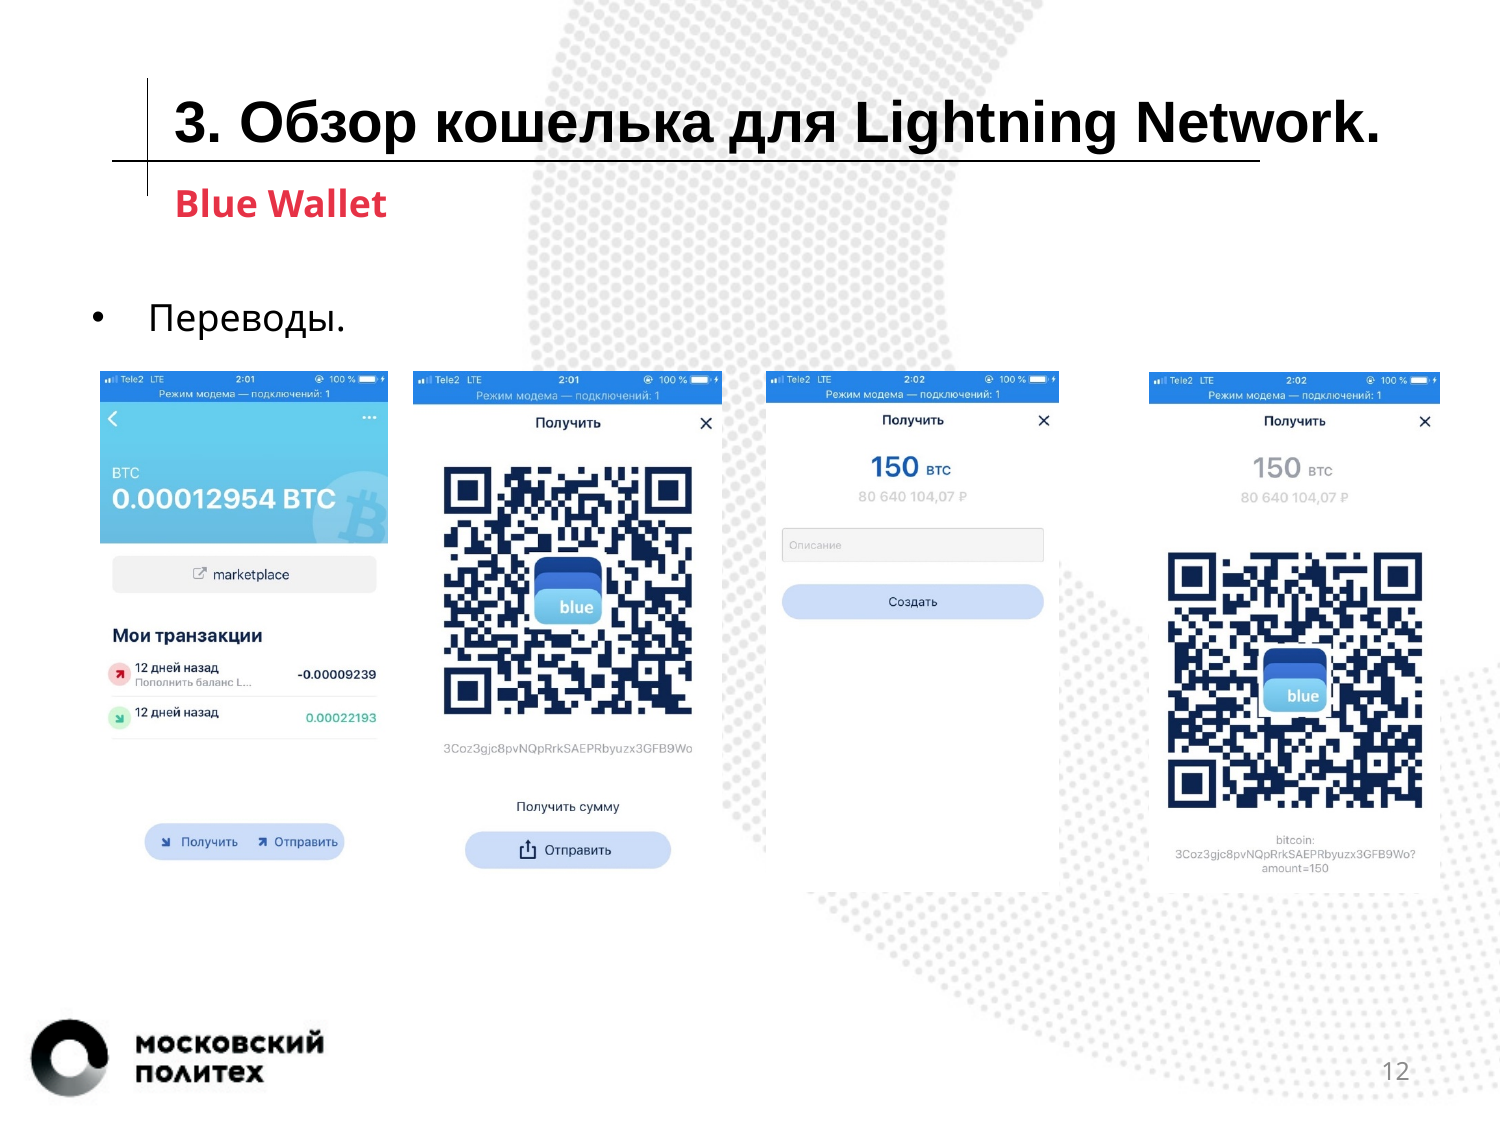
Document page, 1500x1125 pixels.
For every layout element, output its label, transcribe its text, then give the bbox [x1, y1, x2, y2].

slide_number 12 [1074, 1042, 1425, 1103]
title Blue Wallet [159, 161, 1427, 244]
picture [0, 0, 1500, 1125]
text_box 3. Обзор кошелька для Lightning Network. [159, 78, 1427, 161]
list Переводы. [76, 286, 1427, 1000]
